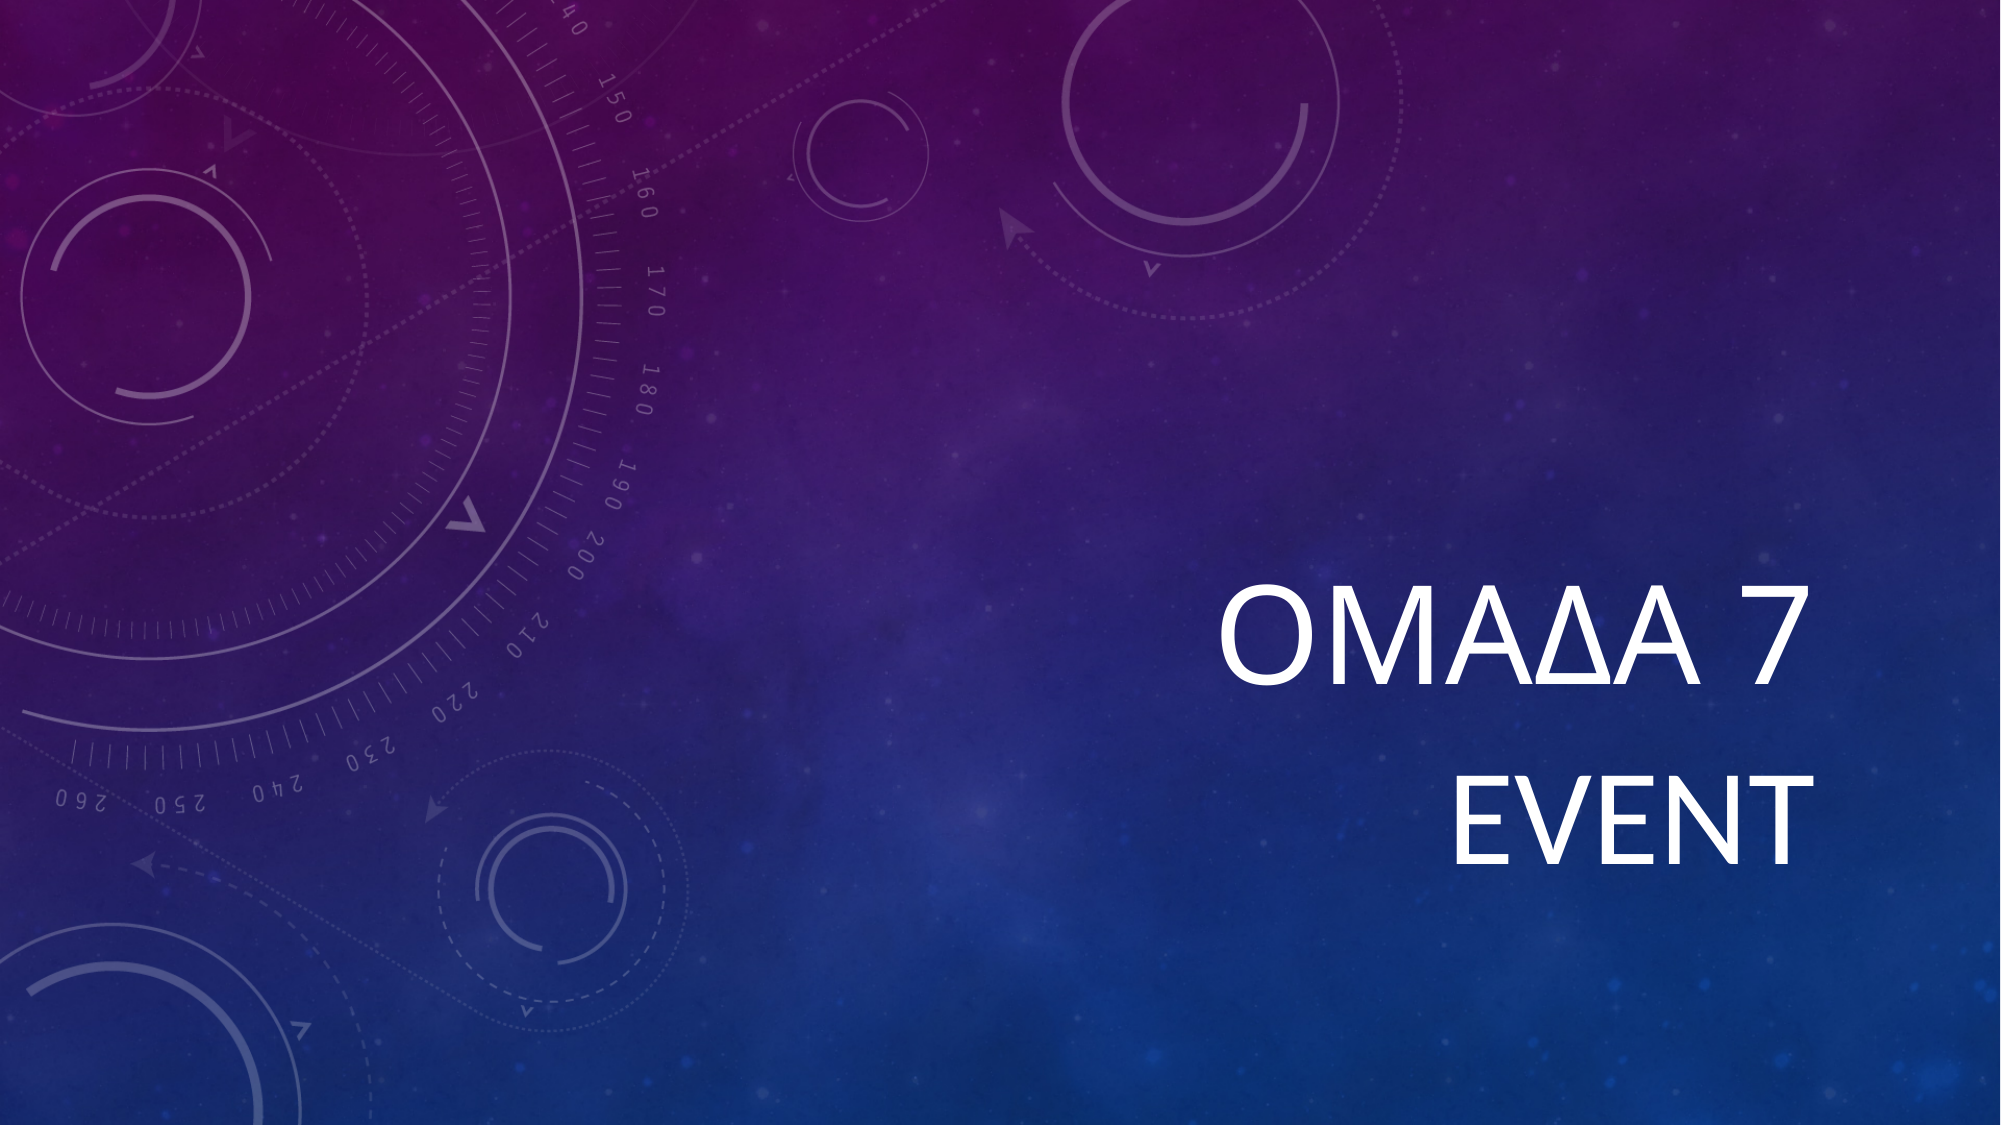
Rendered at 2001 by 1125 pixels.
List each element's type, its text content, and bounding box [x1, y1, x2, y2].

picture [0, 0, 2001, 1125]
title Ομαδα 7 [650, 322, 1831, 719]
subtitle Event [650, 719, 1831, 950]
